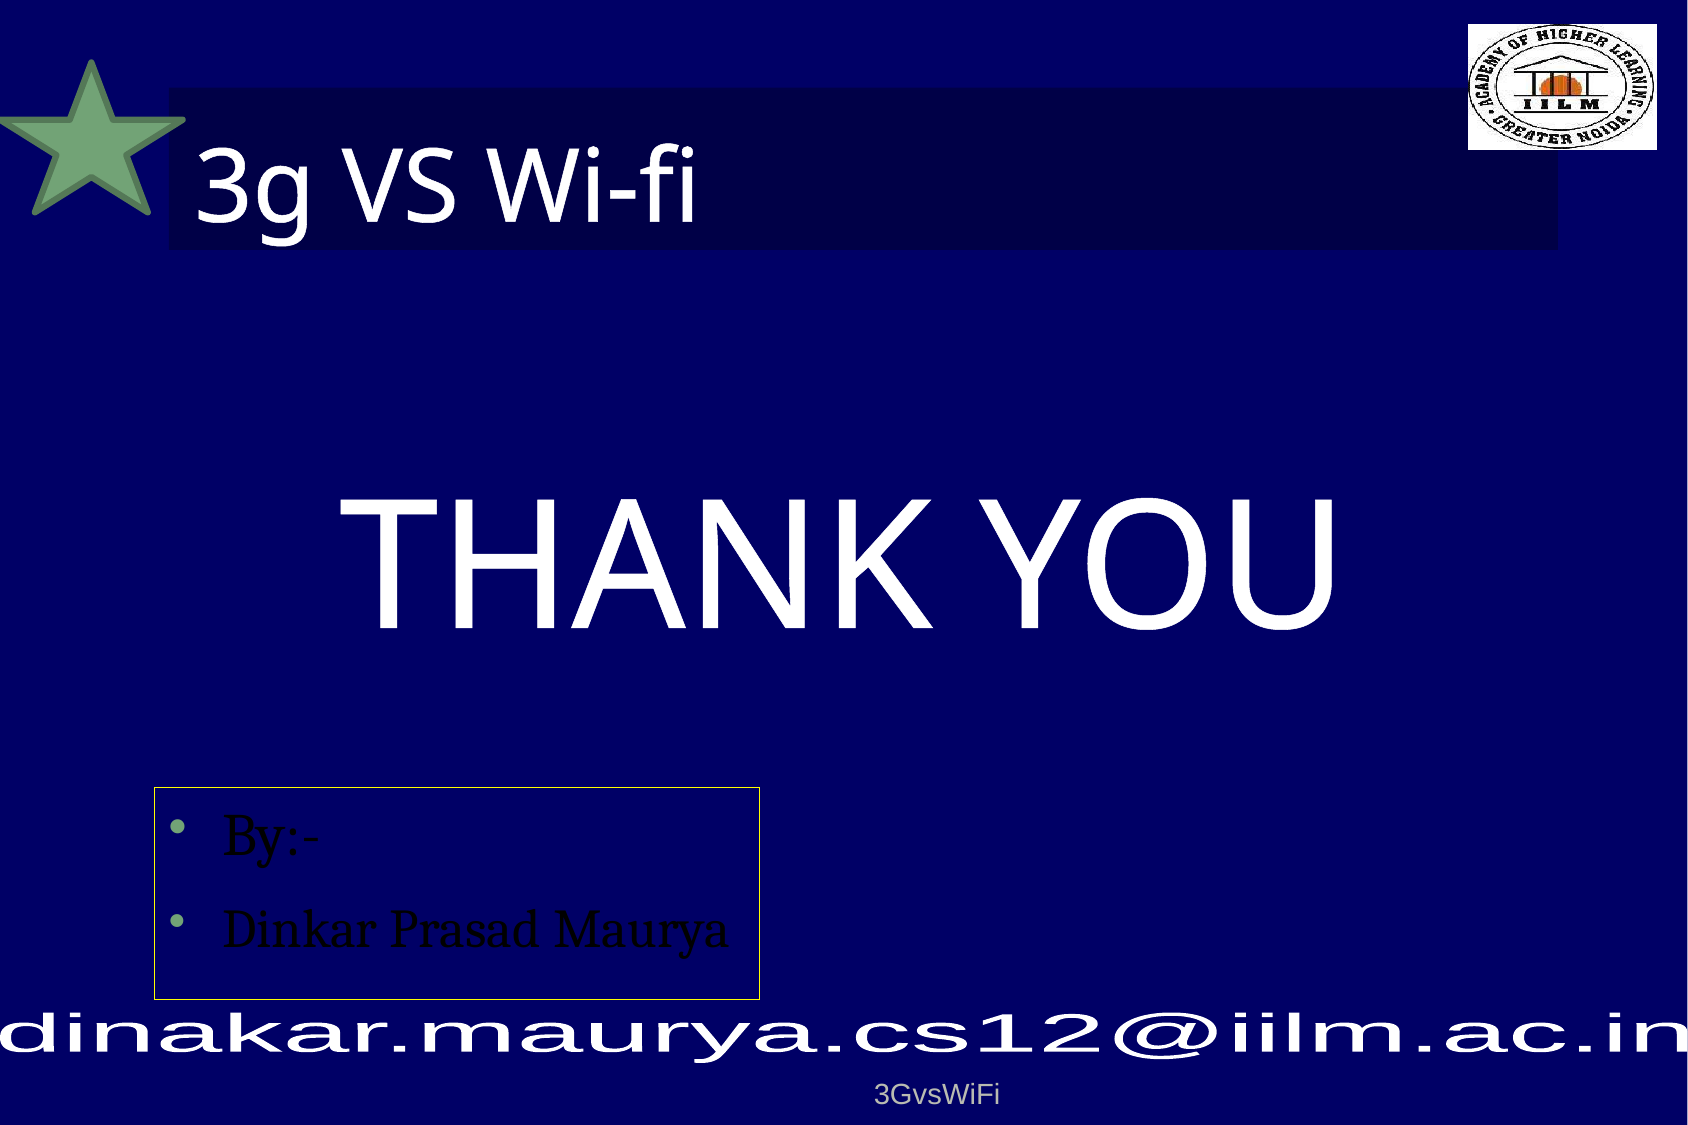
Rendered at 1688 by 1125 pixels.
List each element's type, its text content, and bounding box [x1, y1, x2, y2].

subtitle By:- Dinkar Prasad Maurya [154, 787, 760, 1000]
footer 3GvsWiFi [295, 1067, 1017, 1113]
picture [1468, 24, 1657, 151]
title 3g VS Wi-fi [168, 87, 1558, 250]
text_box THANK YOU [0, 425, 1688, 688]
text_box [0, 59, 186, 216]
